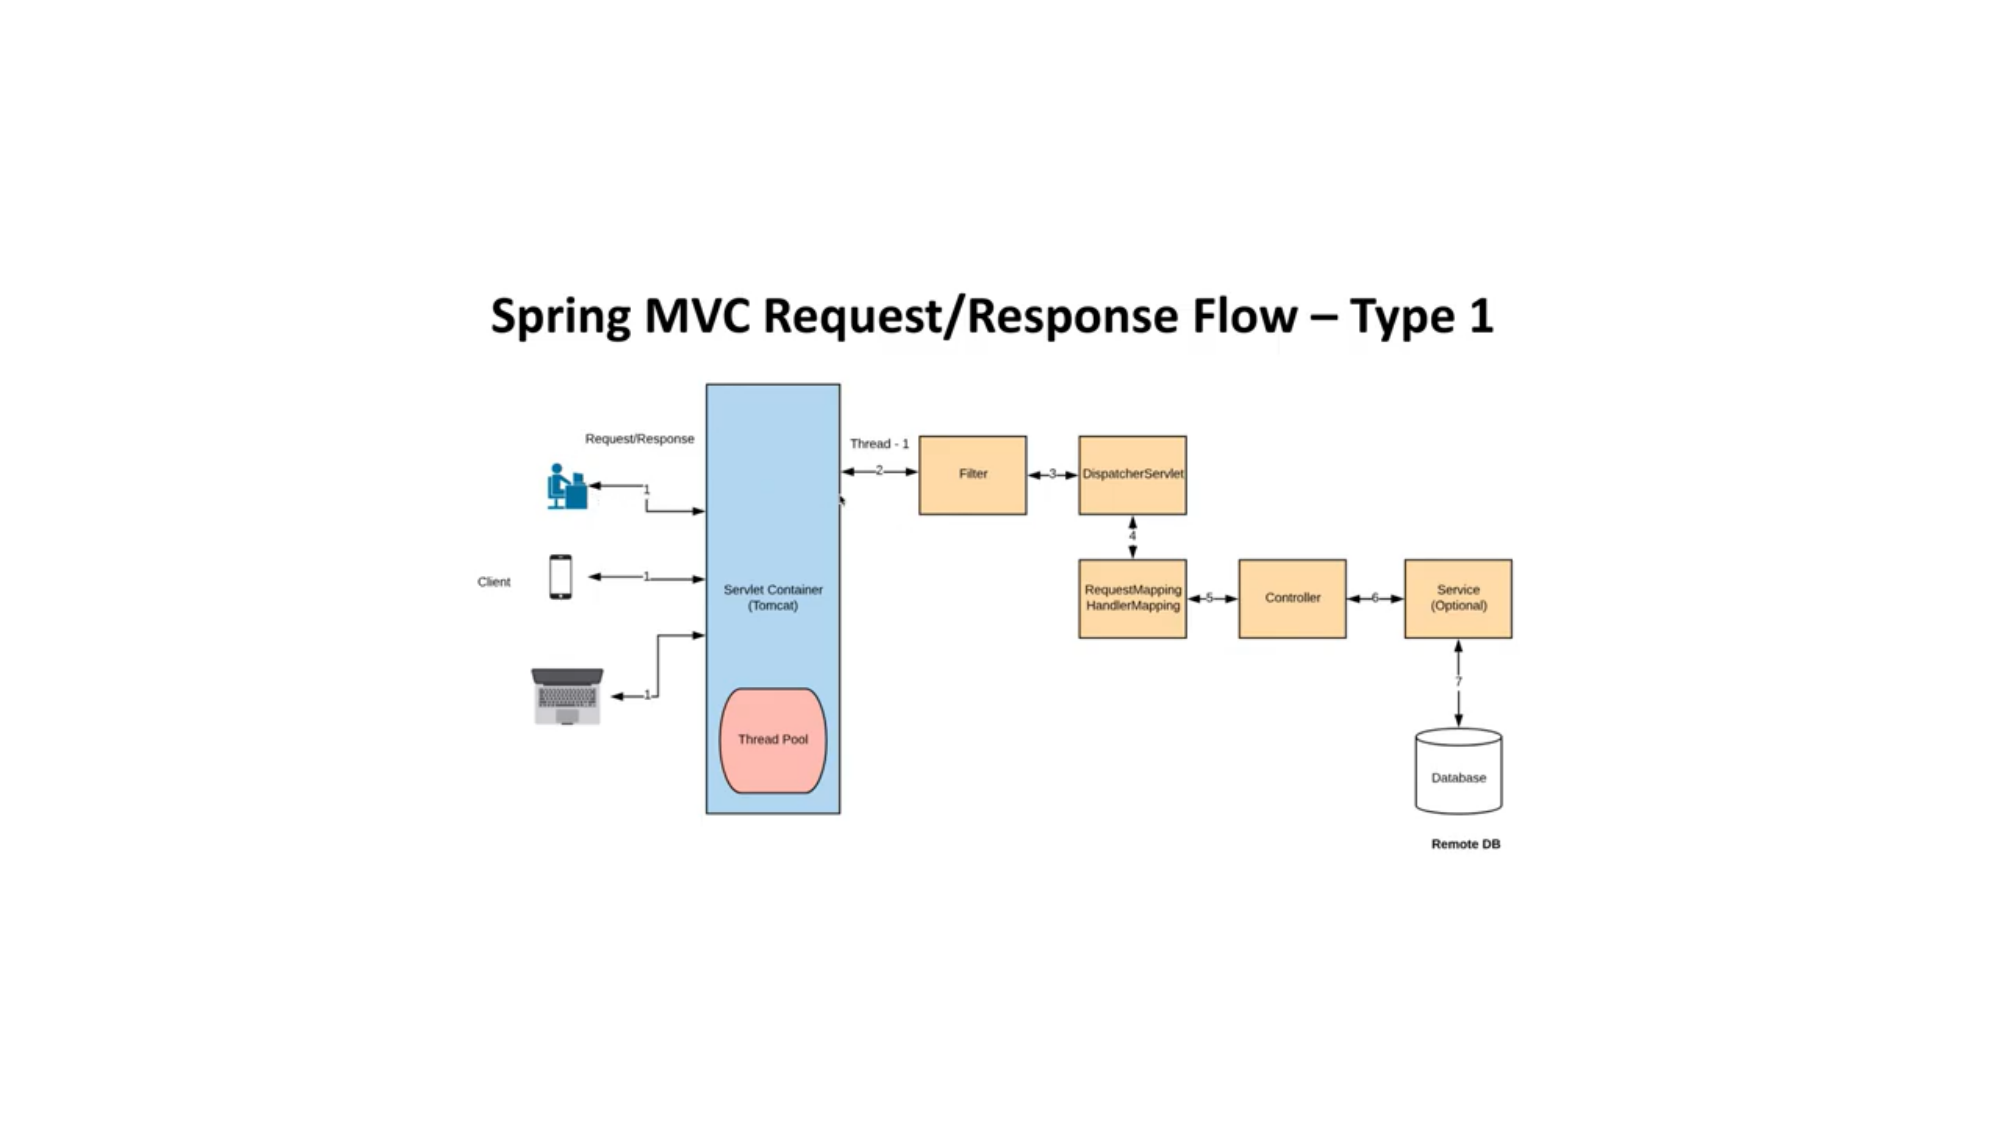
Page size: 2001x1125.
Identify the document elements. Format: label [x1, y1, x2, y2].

picture [459, 264, 1541, 861]
